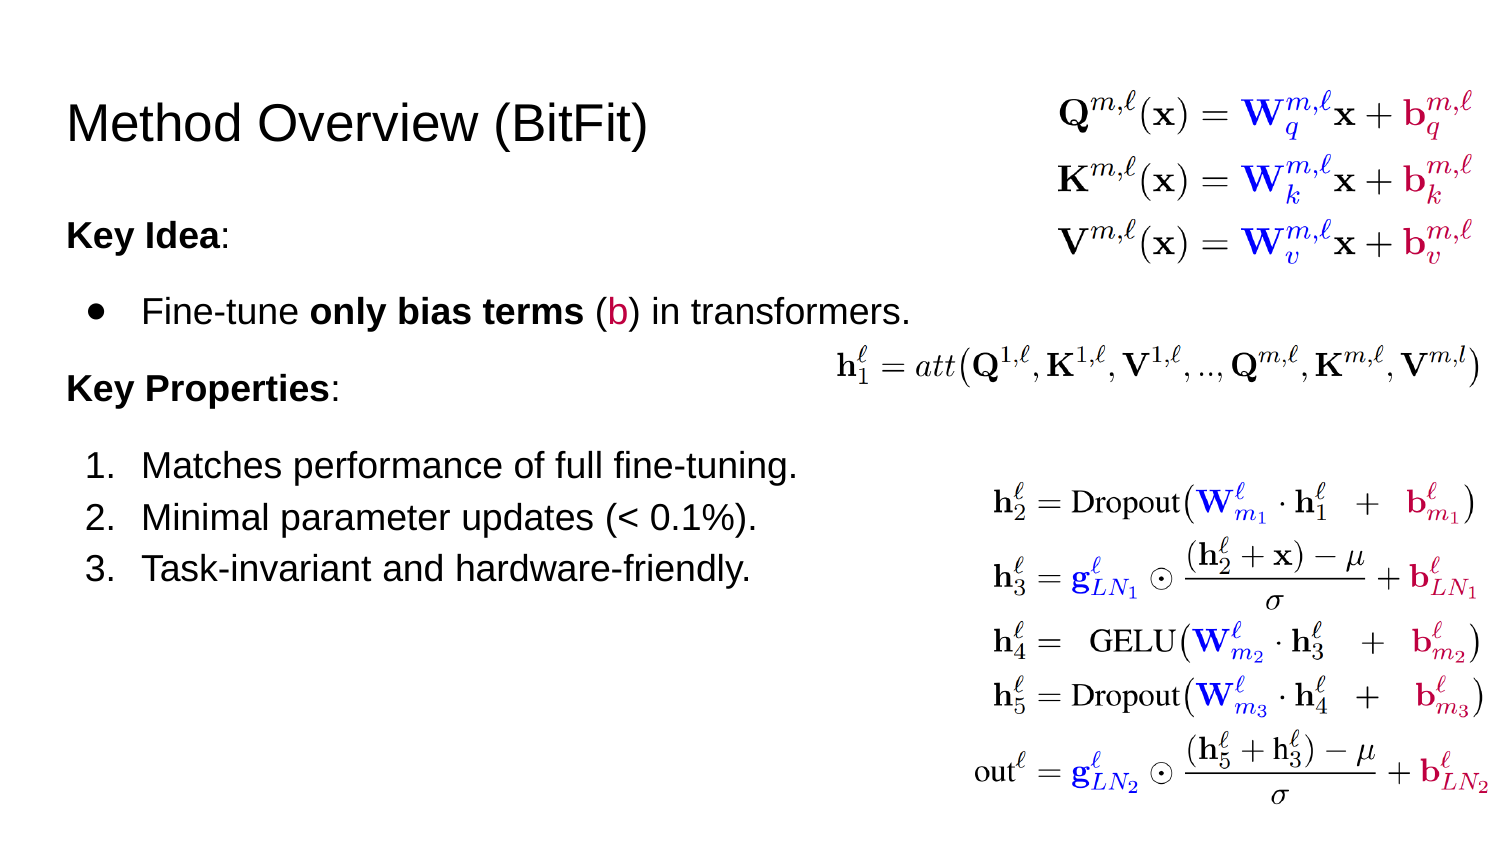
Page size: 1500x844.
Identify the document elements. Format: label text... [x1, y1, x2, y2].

picture [1039, 79, 1500, 273]
picture [833, 336, 1486, 400]
picture [951, 464, 1500, 808]
title Method Overview (BitFit) [51, 72, 1449, 167]
list Key Idea: Fine-tune only bias terms (b) in transformers. Key Properties: Matches performance of full fine-tuning. Minimal parameter updates (< 0.1%). Task-invariant and hardware-friendly. [51, 189, 1449, 750]
